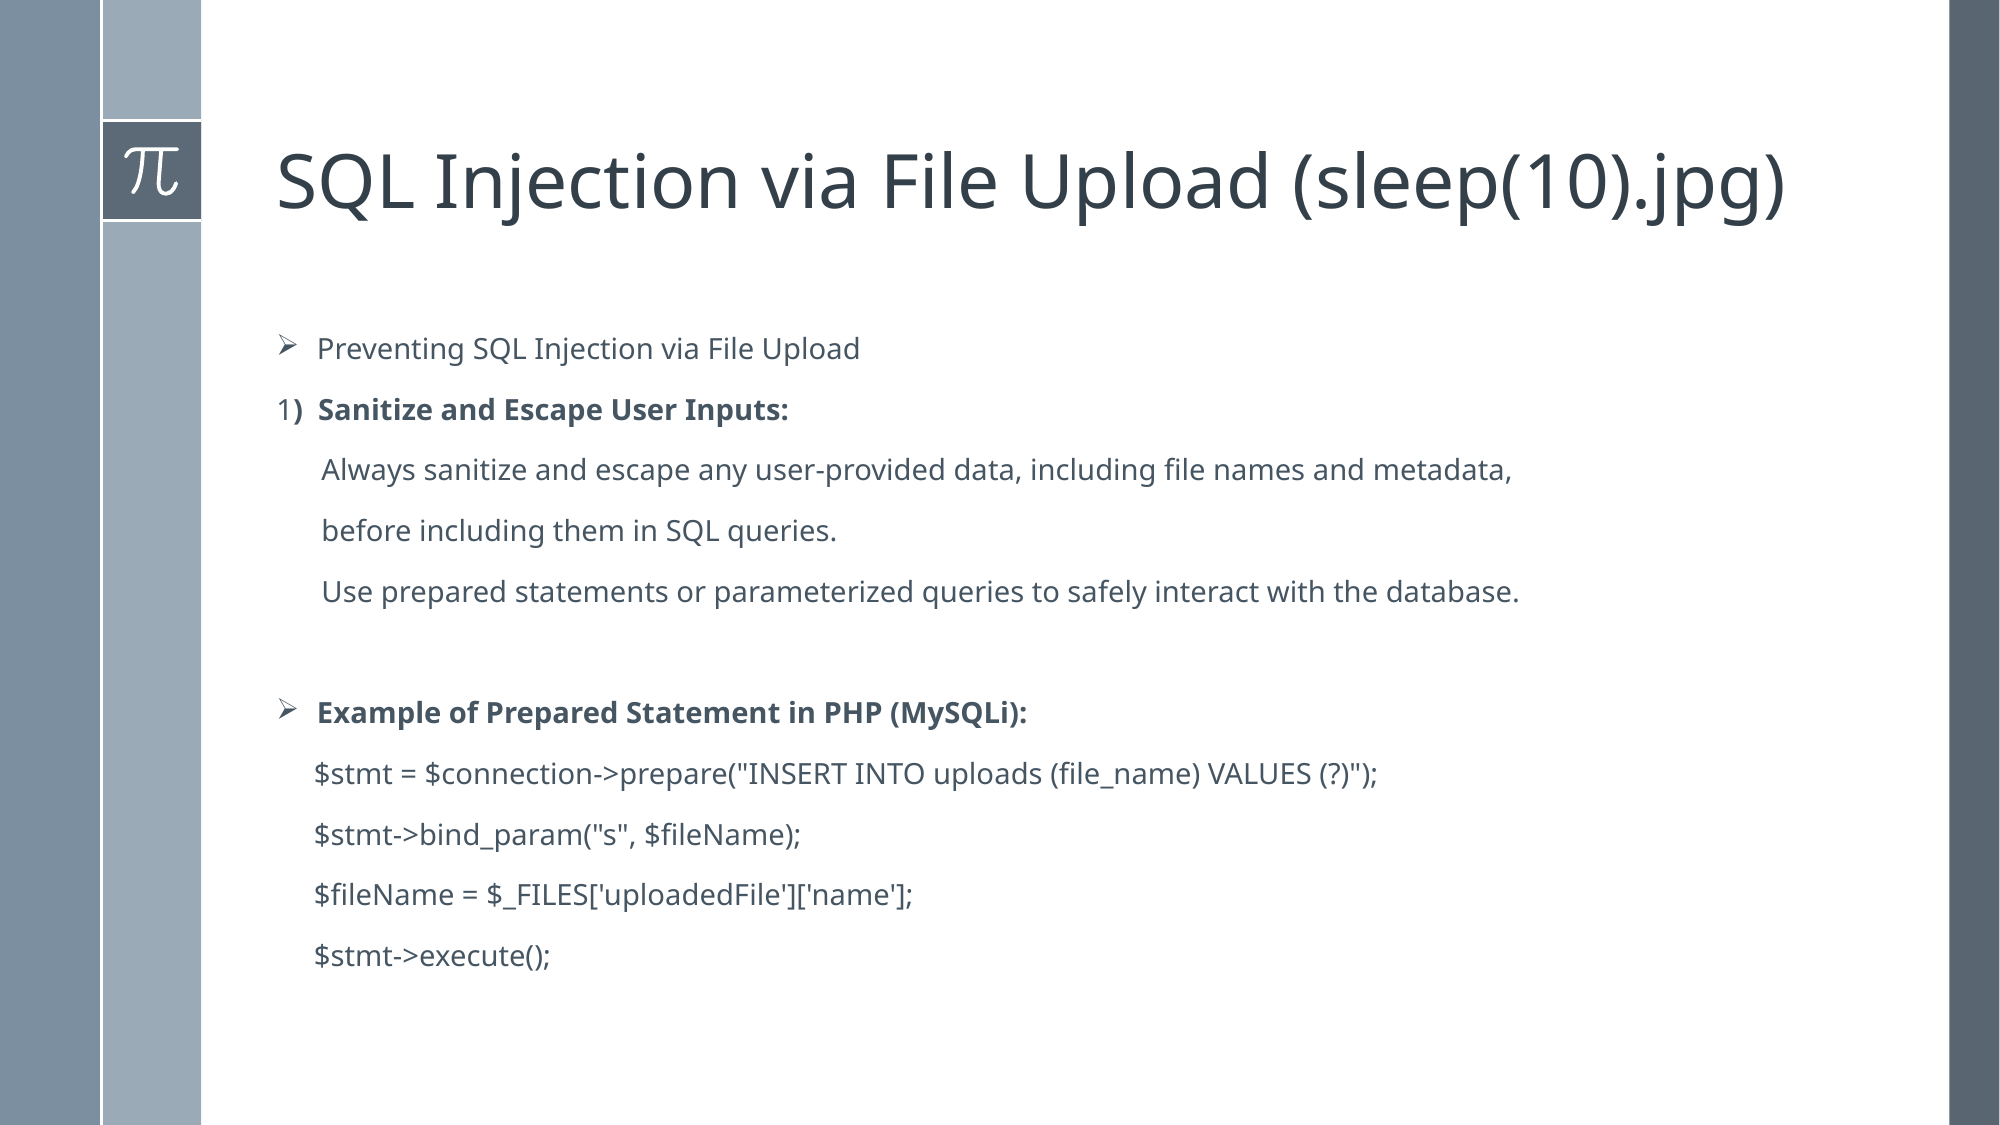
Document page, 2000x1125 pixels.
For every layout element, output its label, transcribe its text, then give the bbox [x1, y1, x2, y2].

list Preventing SQL Injection via File Upload 1) Sanitize and Escape User Inputs: Always sanitize and escape any user-provided data, including file names and metadata, before including them in SQL queries. Use prepared statements or parameterized queries to safely interact with the database. Example of Prepared Statement in PHP (MySQLi): $stmt = $connection->prepare("INSERT INTO uploads (file_name) VALUES (?)"); $stmt->bind_param("s", $fileName); $fileName = $_FILES['uploadedFile']['name']; $stmt->execute(); [261, 262, 1867, 1013]
title SQL Injection via File Upload (sleep(10).jpg) [261, 29, 1867, 233]
